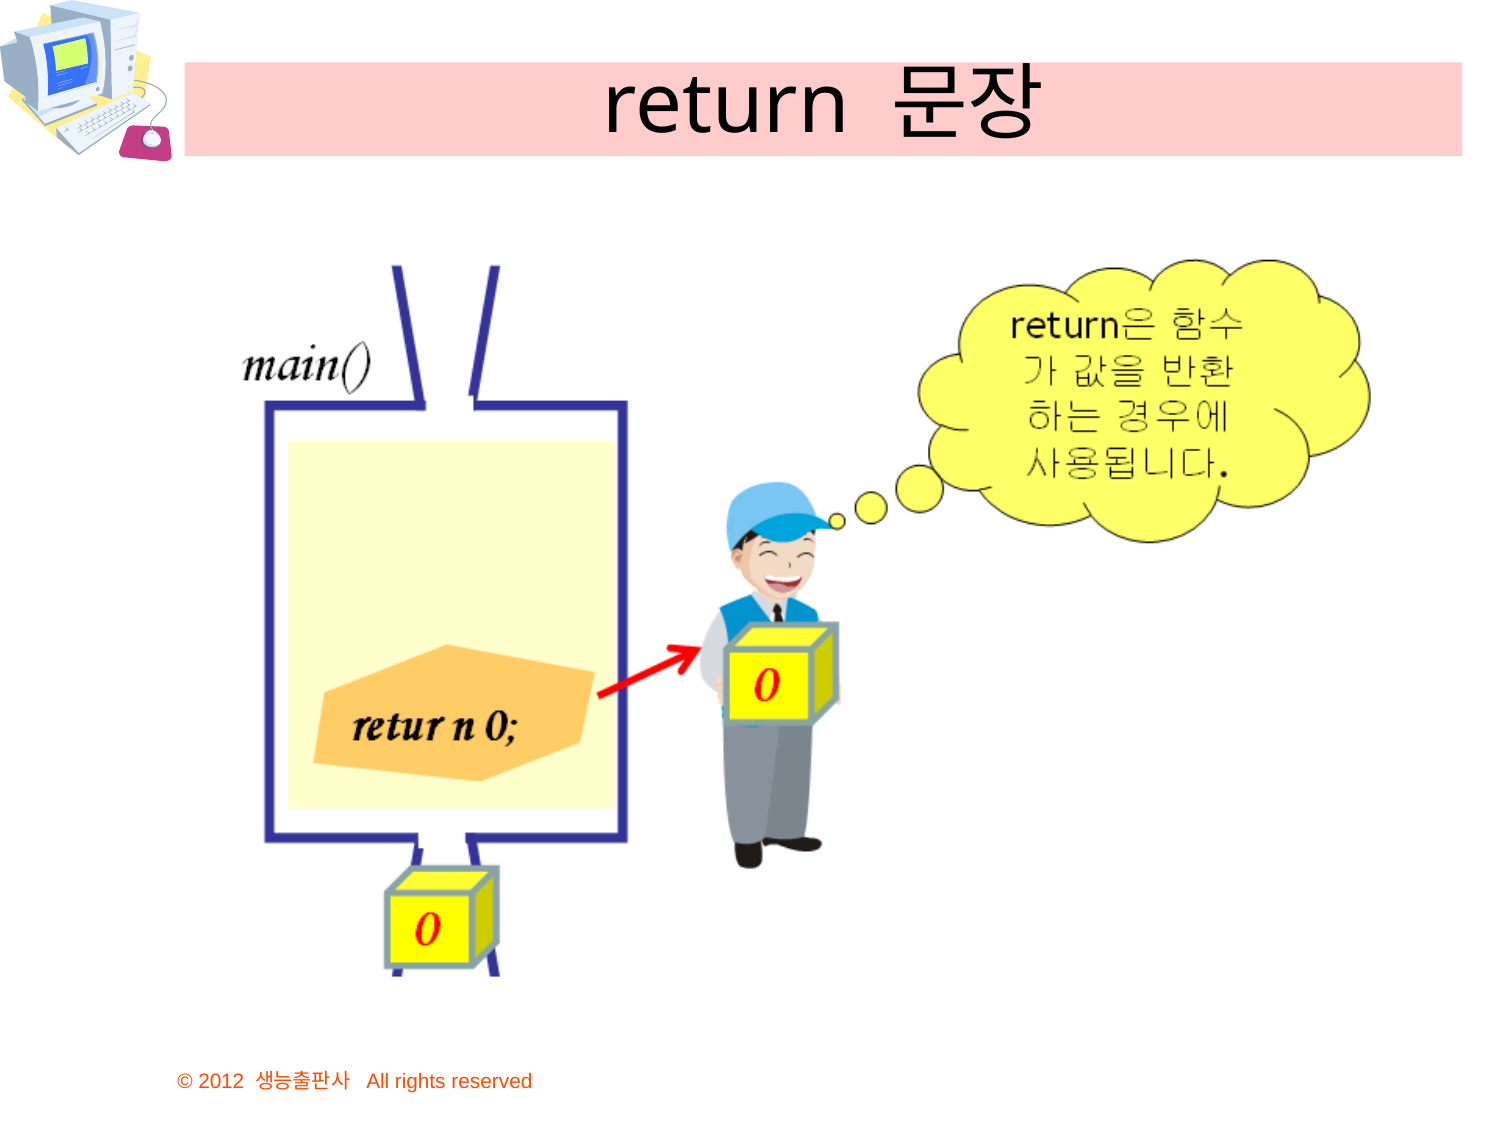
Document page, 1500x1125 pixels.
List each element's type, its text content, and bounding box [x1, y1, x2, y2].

picture [236, 174, 1408, 991]
title return 문장 [184, 62, 1463, 157]
